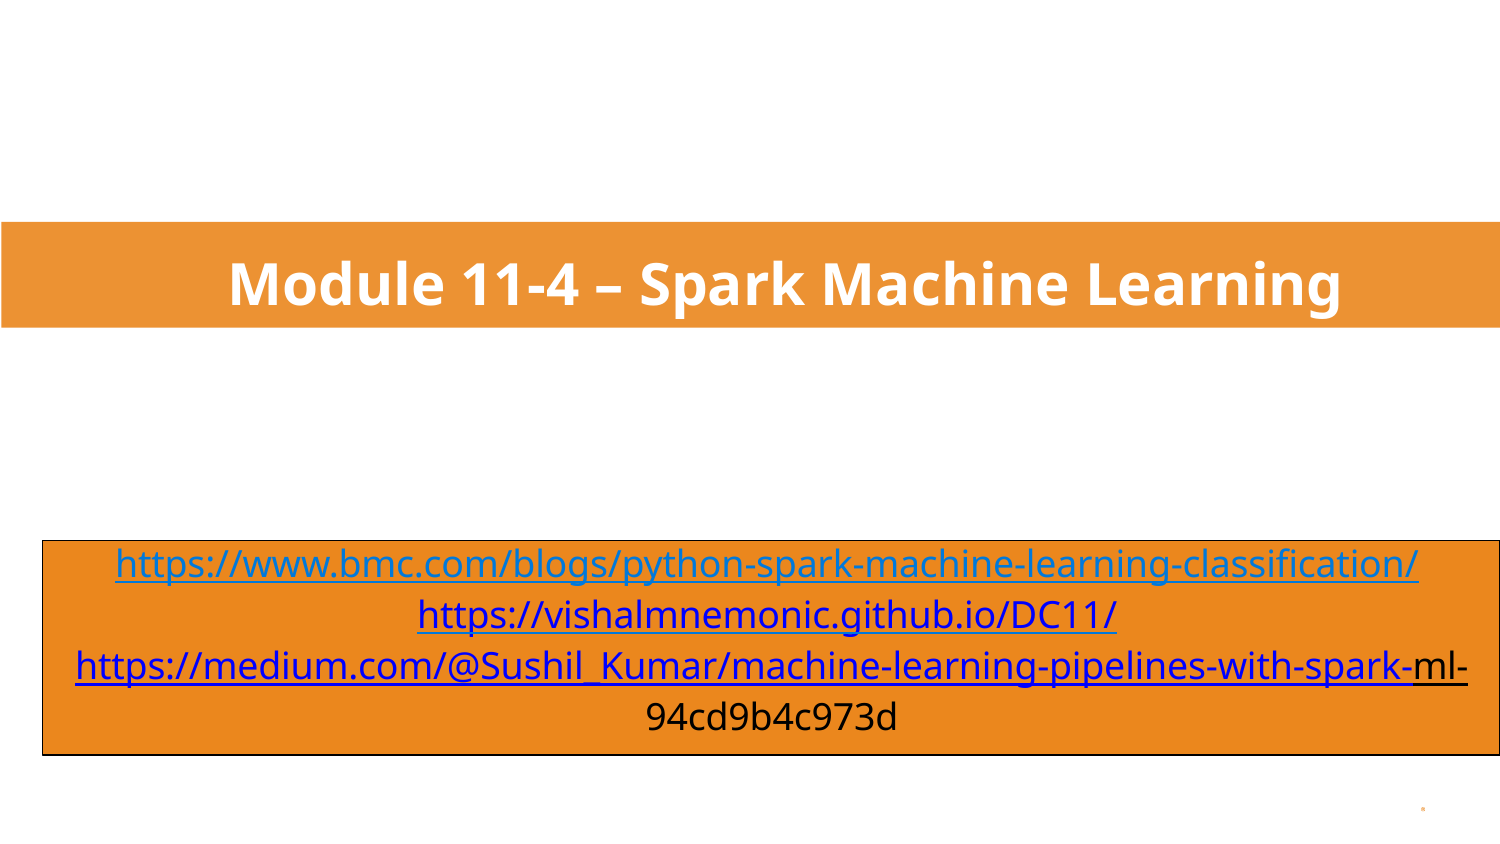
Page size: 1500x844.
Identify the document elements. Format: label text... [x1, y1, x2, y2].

title Module 11-4 – Spark Machine Learning [225, 244, 1450, 388]
text_box [1, 221, 1500, 328]
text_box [41, 539, 1500, 756]
